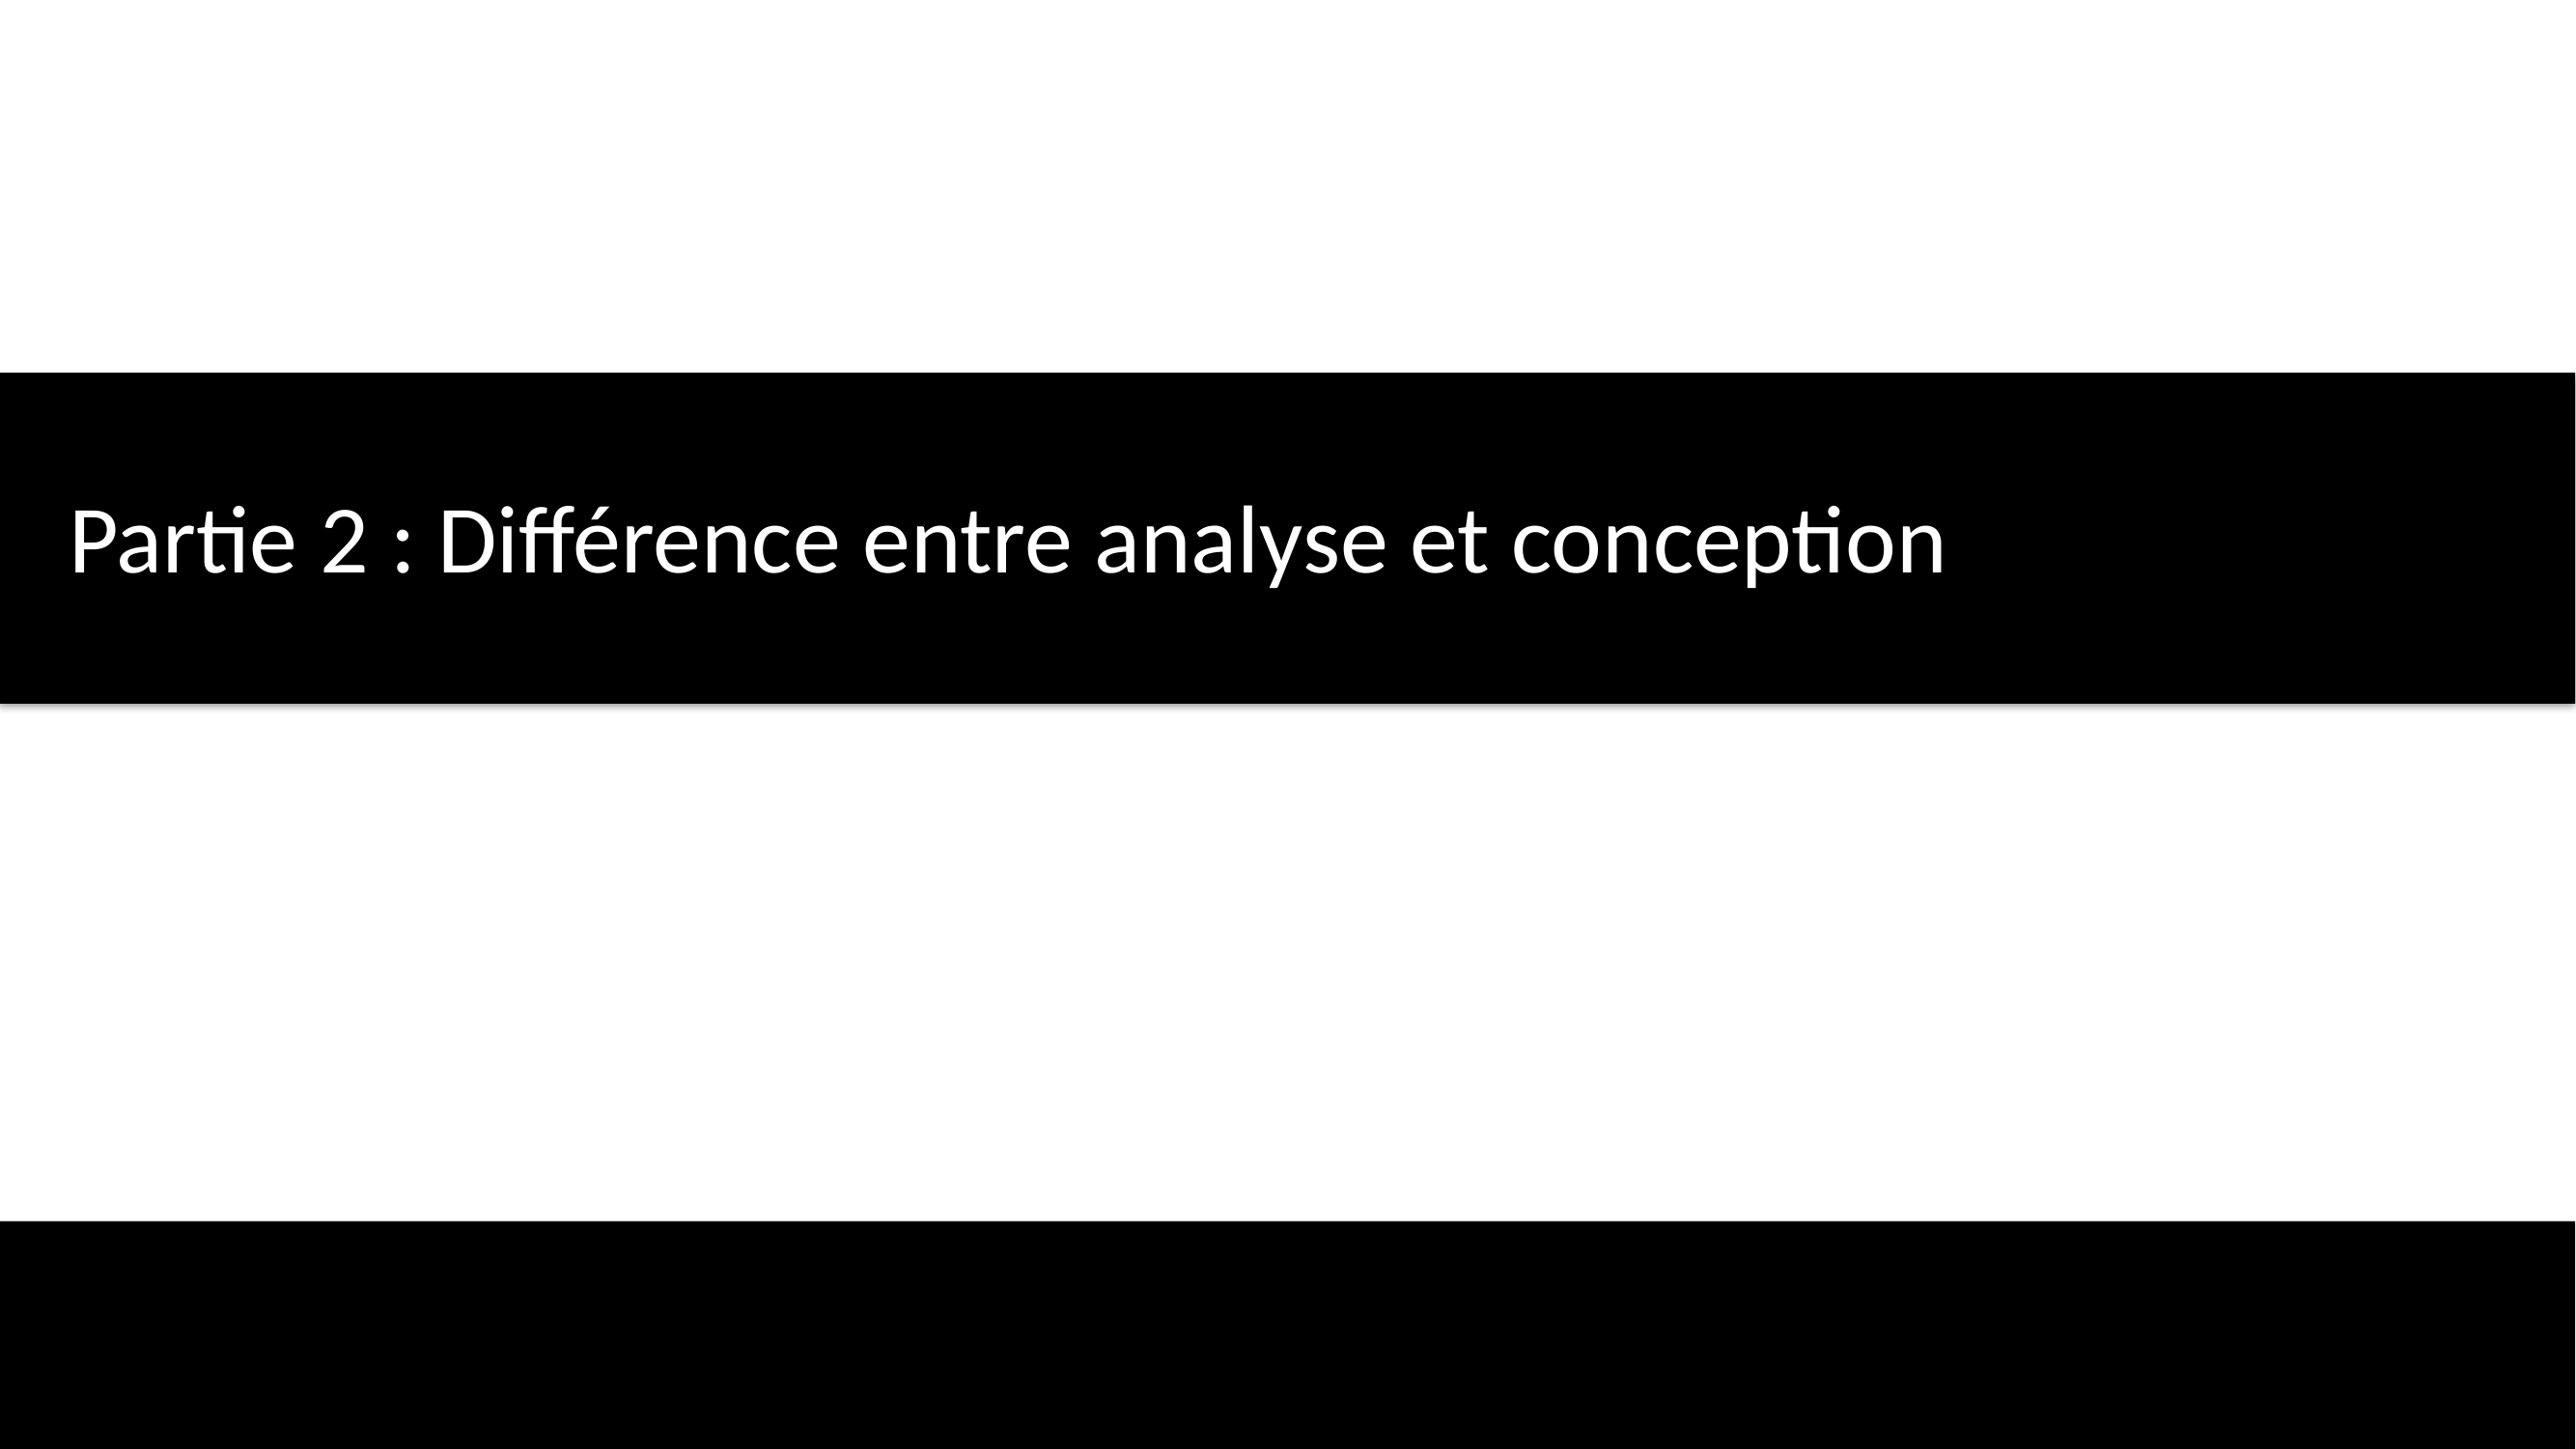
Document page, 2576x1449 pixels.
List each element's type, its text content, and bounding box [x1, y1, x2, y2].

list Partie 2 : Différence entre analyse et conception [42, 463, 2533, 589]
picture [0, 0, 2576, 1449]
